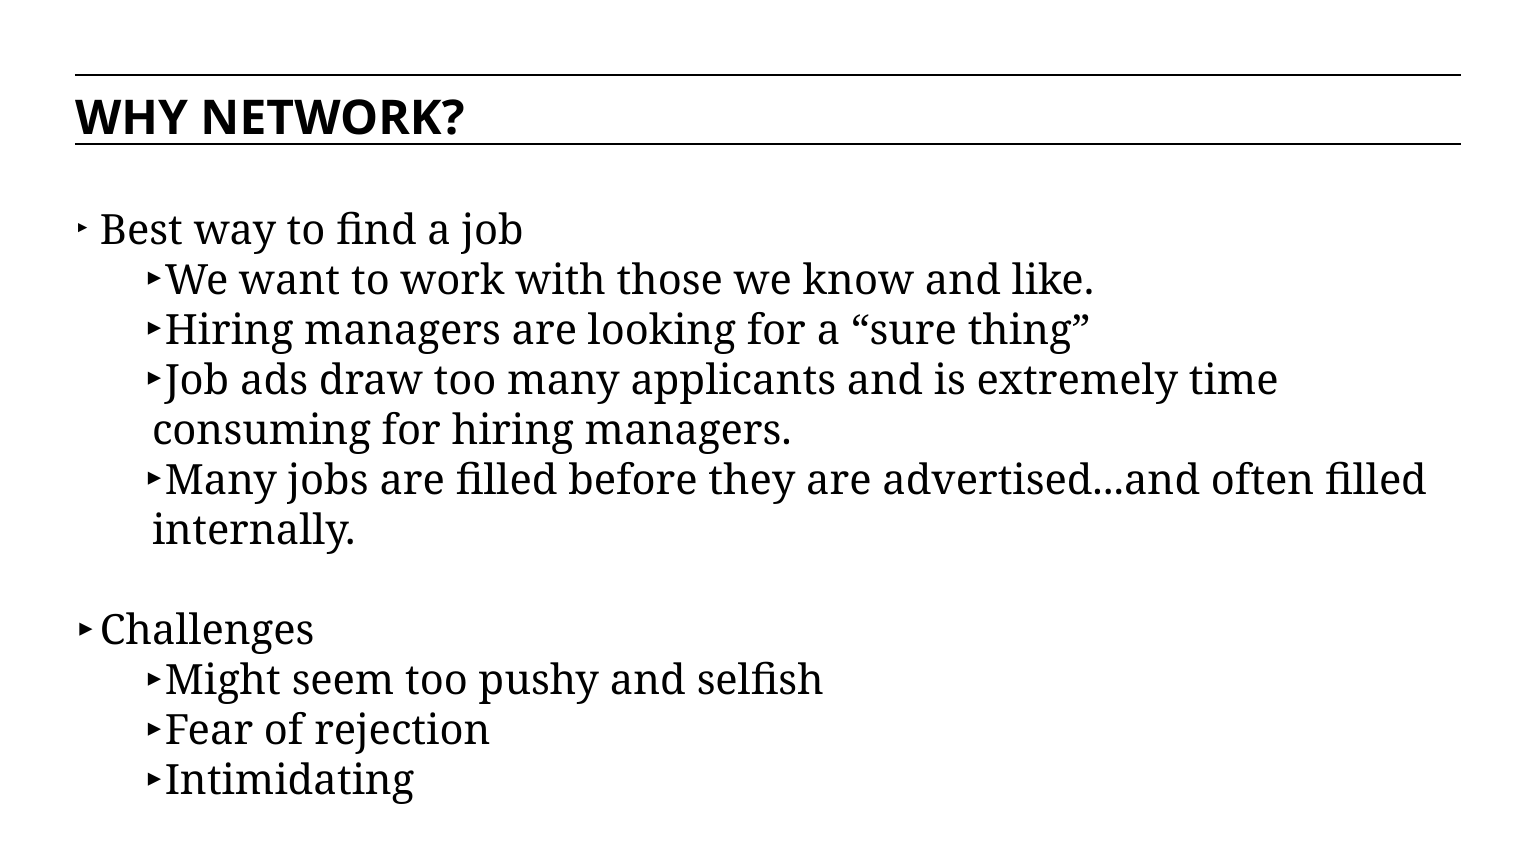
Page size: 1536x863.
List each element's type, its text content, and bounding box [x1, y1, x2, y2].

list Best way to find a job We want to work with those we know and like. Hiring managers are looking for a “sure thing” Job ads draw too many applicants and is extremely time consuming for hiring managers. Many jobs are filled before they are advertised...and often filled internally. Challenges Might seem too pushy and selfish Fear of rejection Intimidating [75, 152, 1461, 603]
text_box WHY NETWORK? [74, 86, 987, 138]
